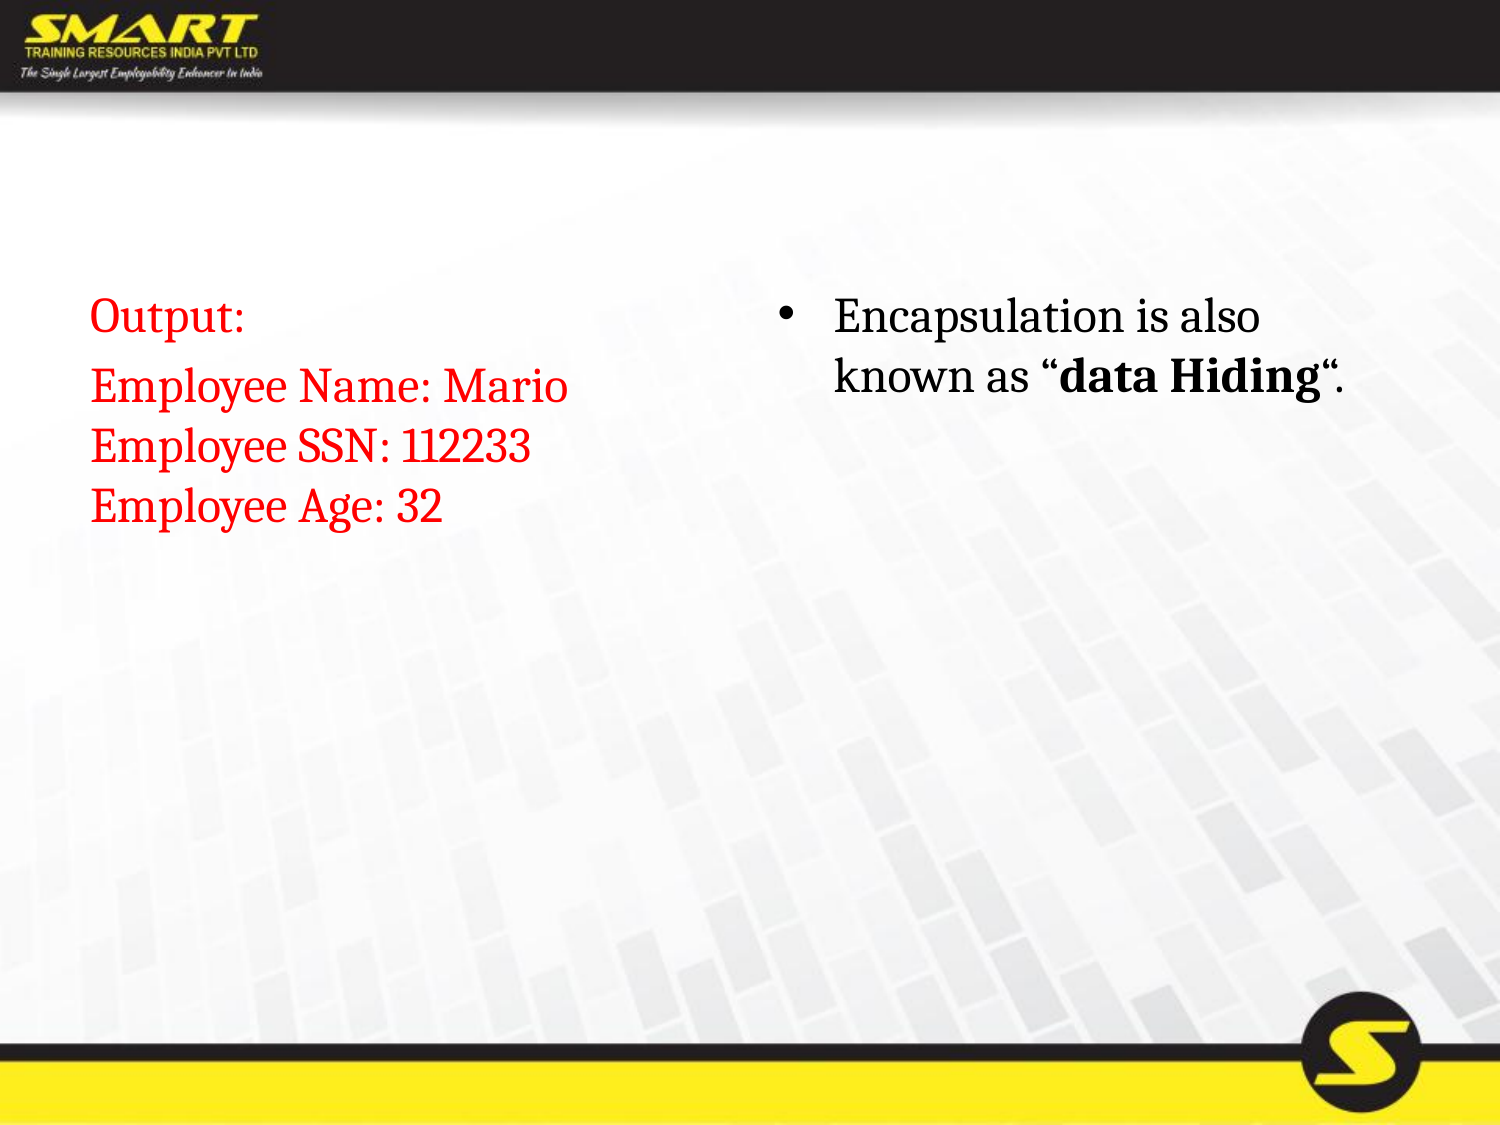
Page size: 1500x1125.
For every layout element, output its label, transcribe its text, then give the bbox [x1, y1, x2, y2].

list Output: Employee Name: Mario Employee SSN: 112233 Employee Age: 32 [75, 275, 738, 980]
picture [0, 0, 1500, 1125]
list Encapsulation is also known as “data Hiding“. [762, 275, 1425, 980]
